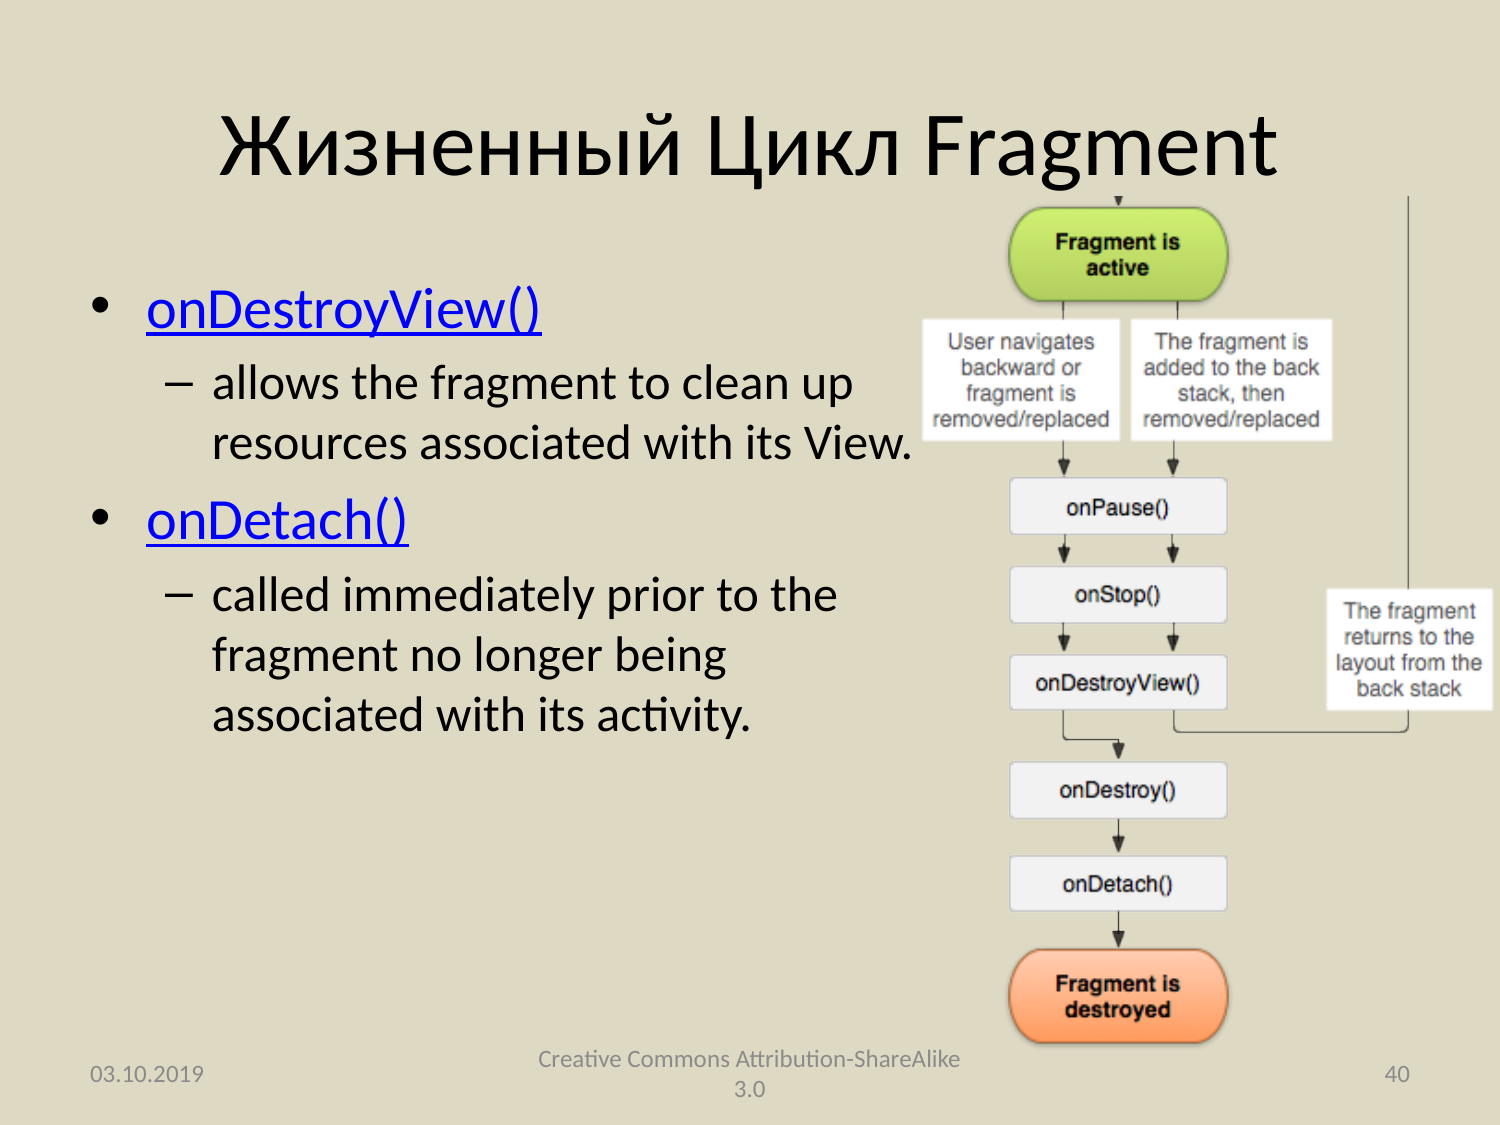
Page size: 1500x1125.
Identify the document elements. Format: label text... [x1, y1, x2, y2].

title Жизненный Цикл Fragment [74, 44, 1426, 233]
slide_number 40 [1074, 1070, 1425, 1103]
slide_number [75, 1042, 425, 1103]
footer Creative Commons Attribution-ShareAlike 3.0 [512, 1042, 988, 1103]
picture [915, 196, 1500, 1062]
list onDestroyView() allows the fragment to clean up resources associated with its View. onDetach() called immediately prior to the fragment no longer being associated with its activity. [74, 262, 909, 1006]
